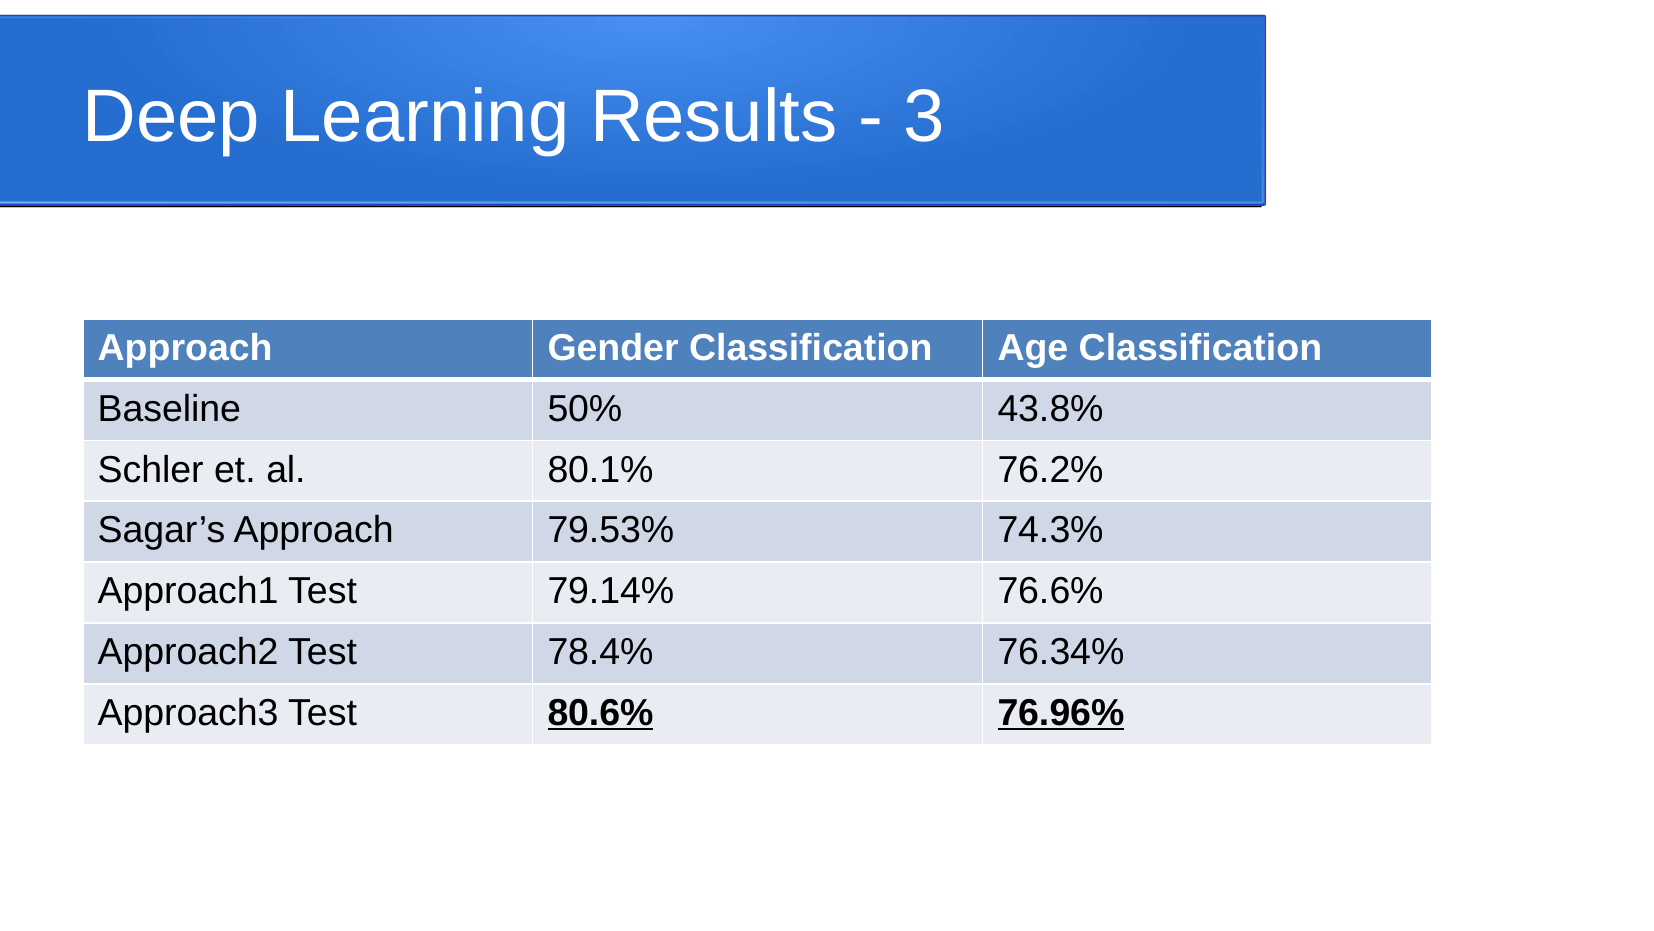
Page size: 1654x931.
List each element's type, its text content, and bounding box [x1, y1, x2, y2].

table_cell 80.1% [533, 441, 982, 500]
table_cell 79.14% [533, 563, 982, 622]
table_cell 76.96% [983, 685, 1431, 744]
table_header Age Classification [983, 320, 1431, 377]
table_cell 43.8% [983, 382, 1431, 440]
table_cell 76.6% [983, 563, 1431, 622]
table_cell Baseline [84, 382, 532, 440]
table_cell Schler et. al. [84, 441, 532, 500]
table_cell Approach3 Test [84, 685, 532, 744]
text_box Deep Learning Results - 3 [82, 35, 1235, 189]
text_box [82, 224, 1571, 764]
picture [0, 13, 1269, 211]
table_cell 78.4% [533, 624, 982, 683]
table_cell 50% [533, 382, 982, 440]
table_cell Approach2 Test [84, 624, 532, 683]
table_header Approach [84, 320, 532, 377]
table_cell Sagar’s Approach [84, 502, 532, 561]
table_cell 76.2% [983, 441, 1431, 500]
table_cell 74.3% [983, 502, 1431, 561]
table_header Gender Classification [533, 320, 982, 377]
table_cell Approach1 Test [84, 563, 532, 622]
table_cell 79.53% [533, 502, 982, 561]
table_cell 80.6% [533, 685, 982, 744]
table_cell 76.34% [983, 624, 1431, 683]
